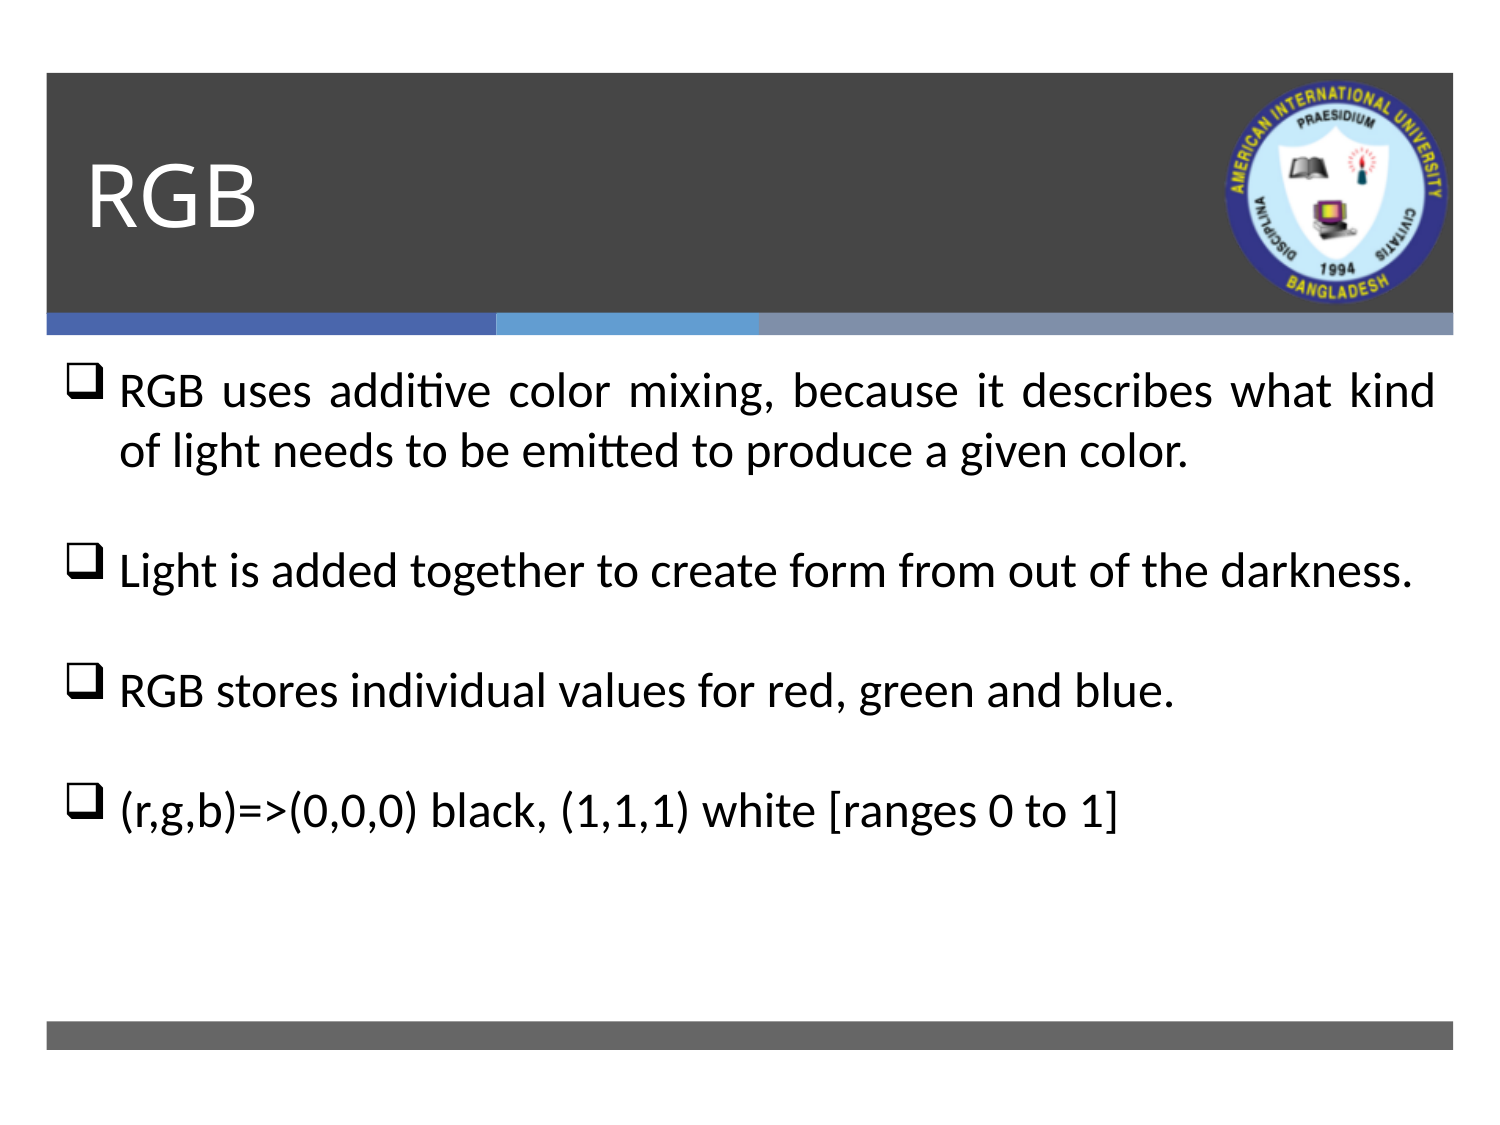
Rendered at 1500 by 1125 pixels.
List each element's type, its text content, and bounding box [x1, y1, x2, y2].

text_box RGB uses additive color mixing, because it describes what kind of light needs to be emitted to produce a given color. Light is added together to create form from out of the darkness. RGB stores individual values for red, green and blue. (r,g,b)=>(0,0,0) black, (1,1,1) white [ranges 0 to 1] [48, 350, 1452, 846]
title RGB [69, 73, 1351, 253]
picture [1220, 75, 1454, 310]
